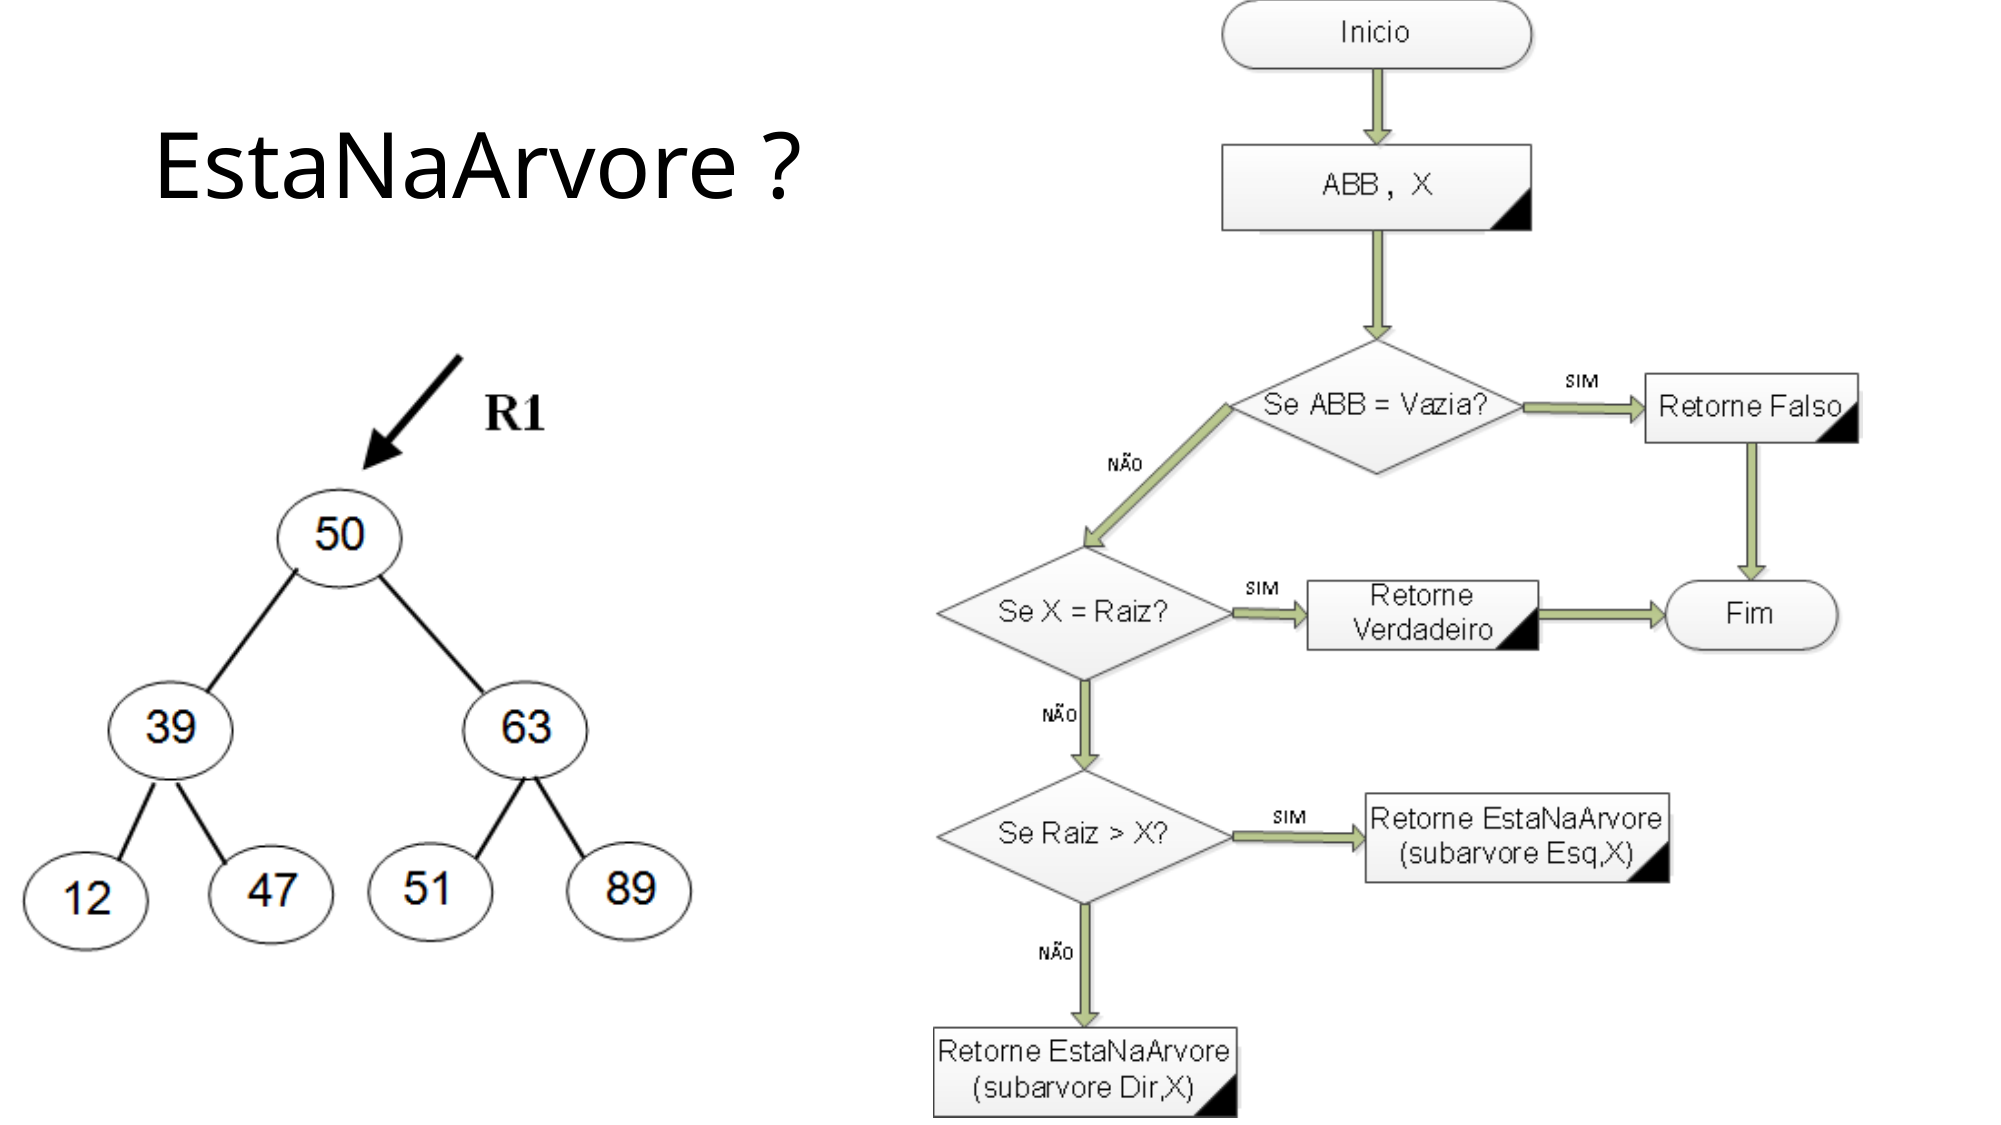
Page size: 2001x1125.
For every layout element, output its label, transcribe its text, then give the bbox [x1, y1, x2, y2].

picture [0, 340, 708, 970]
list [933, 0, 1863, 1118]
title EstaNaArvore ? [137, 59, 933, 278]
